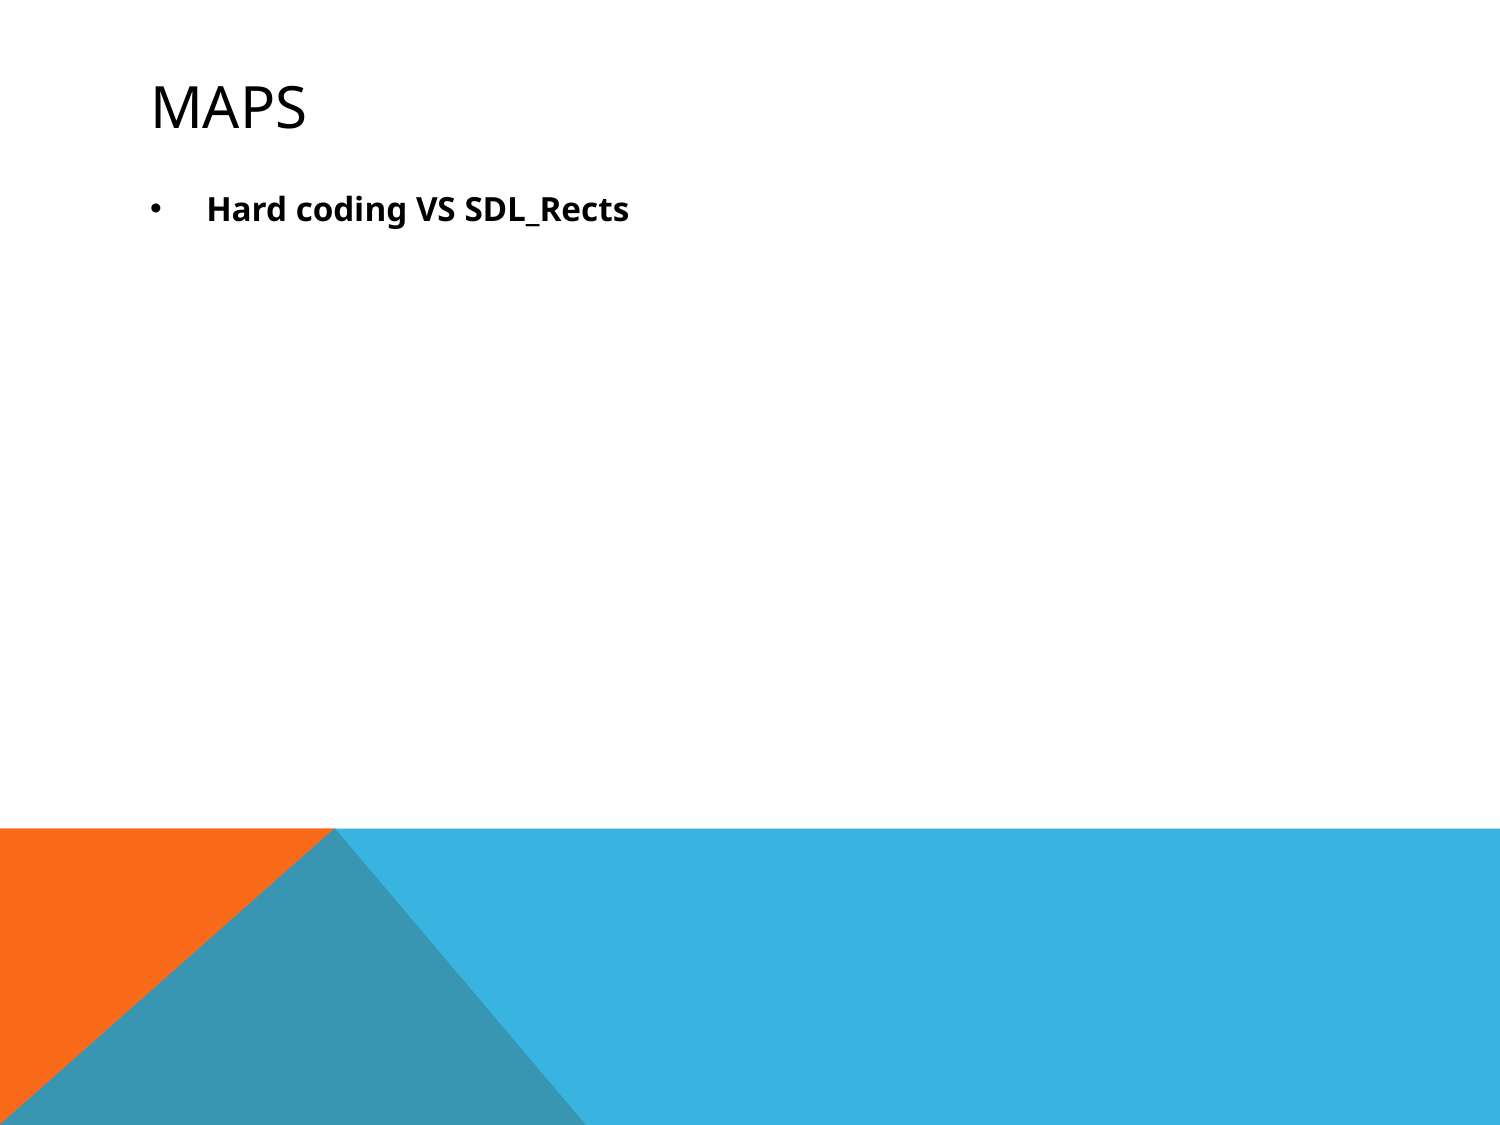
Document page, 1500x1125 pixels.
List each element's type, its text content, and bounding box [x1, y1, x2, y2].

list Hard coding VS SDL_Rects [135, 180, 1369, 768]
title MAPS [135, 60, 1369, 150]
